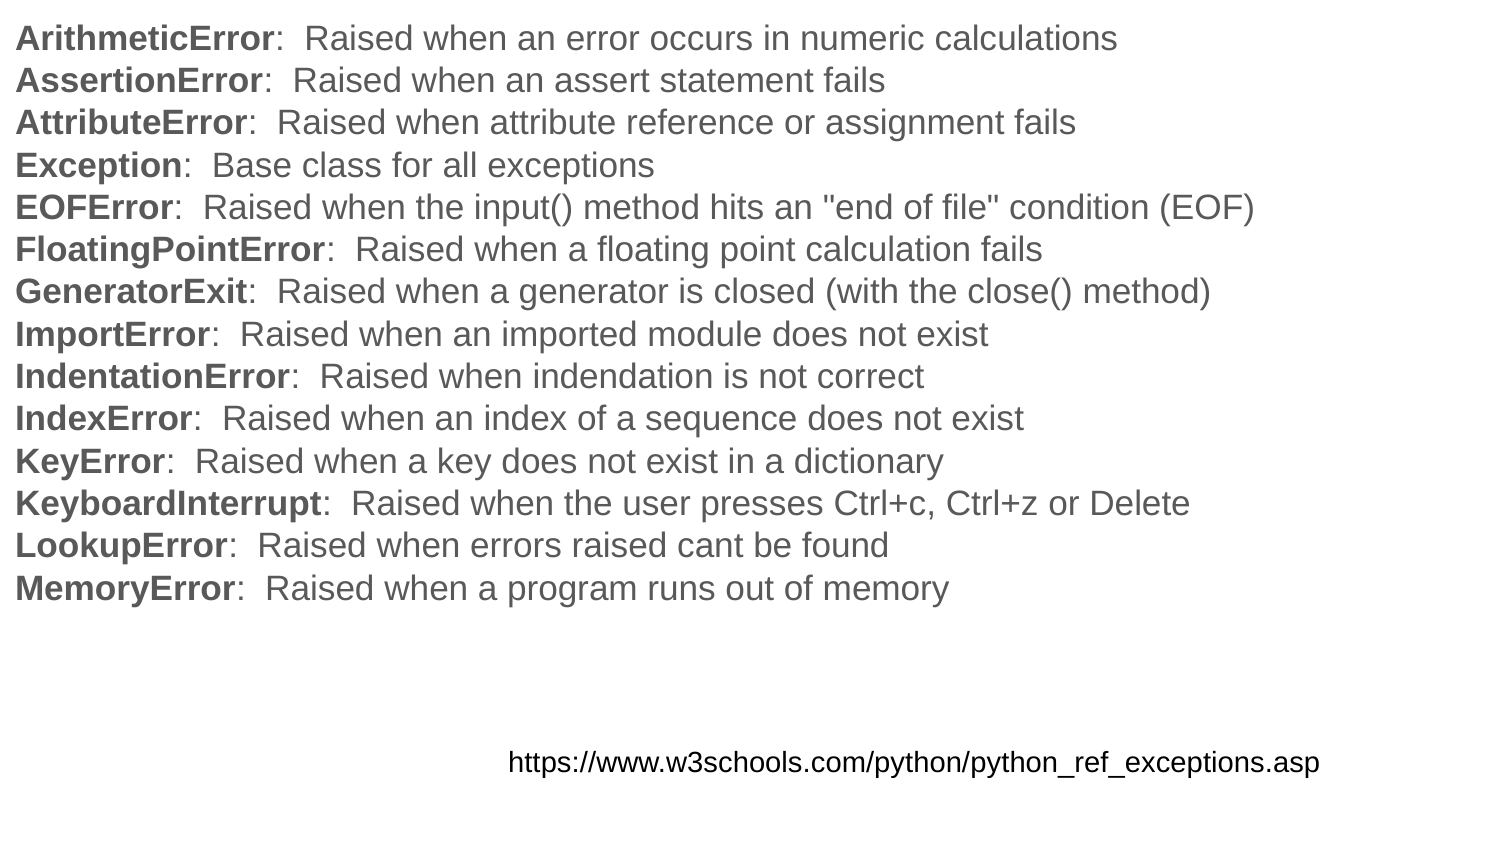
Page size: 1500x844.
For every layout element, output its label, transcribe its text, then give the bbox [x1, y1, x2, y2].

text_box https://www.w3schools.com/python/python_ref_exceptions.asp [493, 728, 1402, 794]
list ArithmeticError: Raised when an error occurs in numeric calculations AssertionError: Raised when an assert statement fails AttributeError: Raised when attribute reference or assignment fails Exception: Base class for all exceptions EOFError: Raised when the input() method hits an "end of file" condition (EOF) FloatingPointError: Raised when a floating point calculation fails GeneratorExit: Raised when a generator is closed (with the close() method) ImportError: Raised when an imported module does not exist IndentationError: Raised when indendation is not correct IndexError: Raised when an index of a sequence does not exist KeyError: Raised when a key does not exist in a dictionary KeyboardInterrupt: Raised when the user presses Ctrl+c, Ctrl+z or Delete LookupError: Raised when errors raised cant be found MemoryError: Raised when a program runs out of memory [0, 0, 1500, 844]
